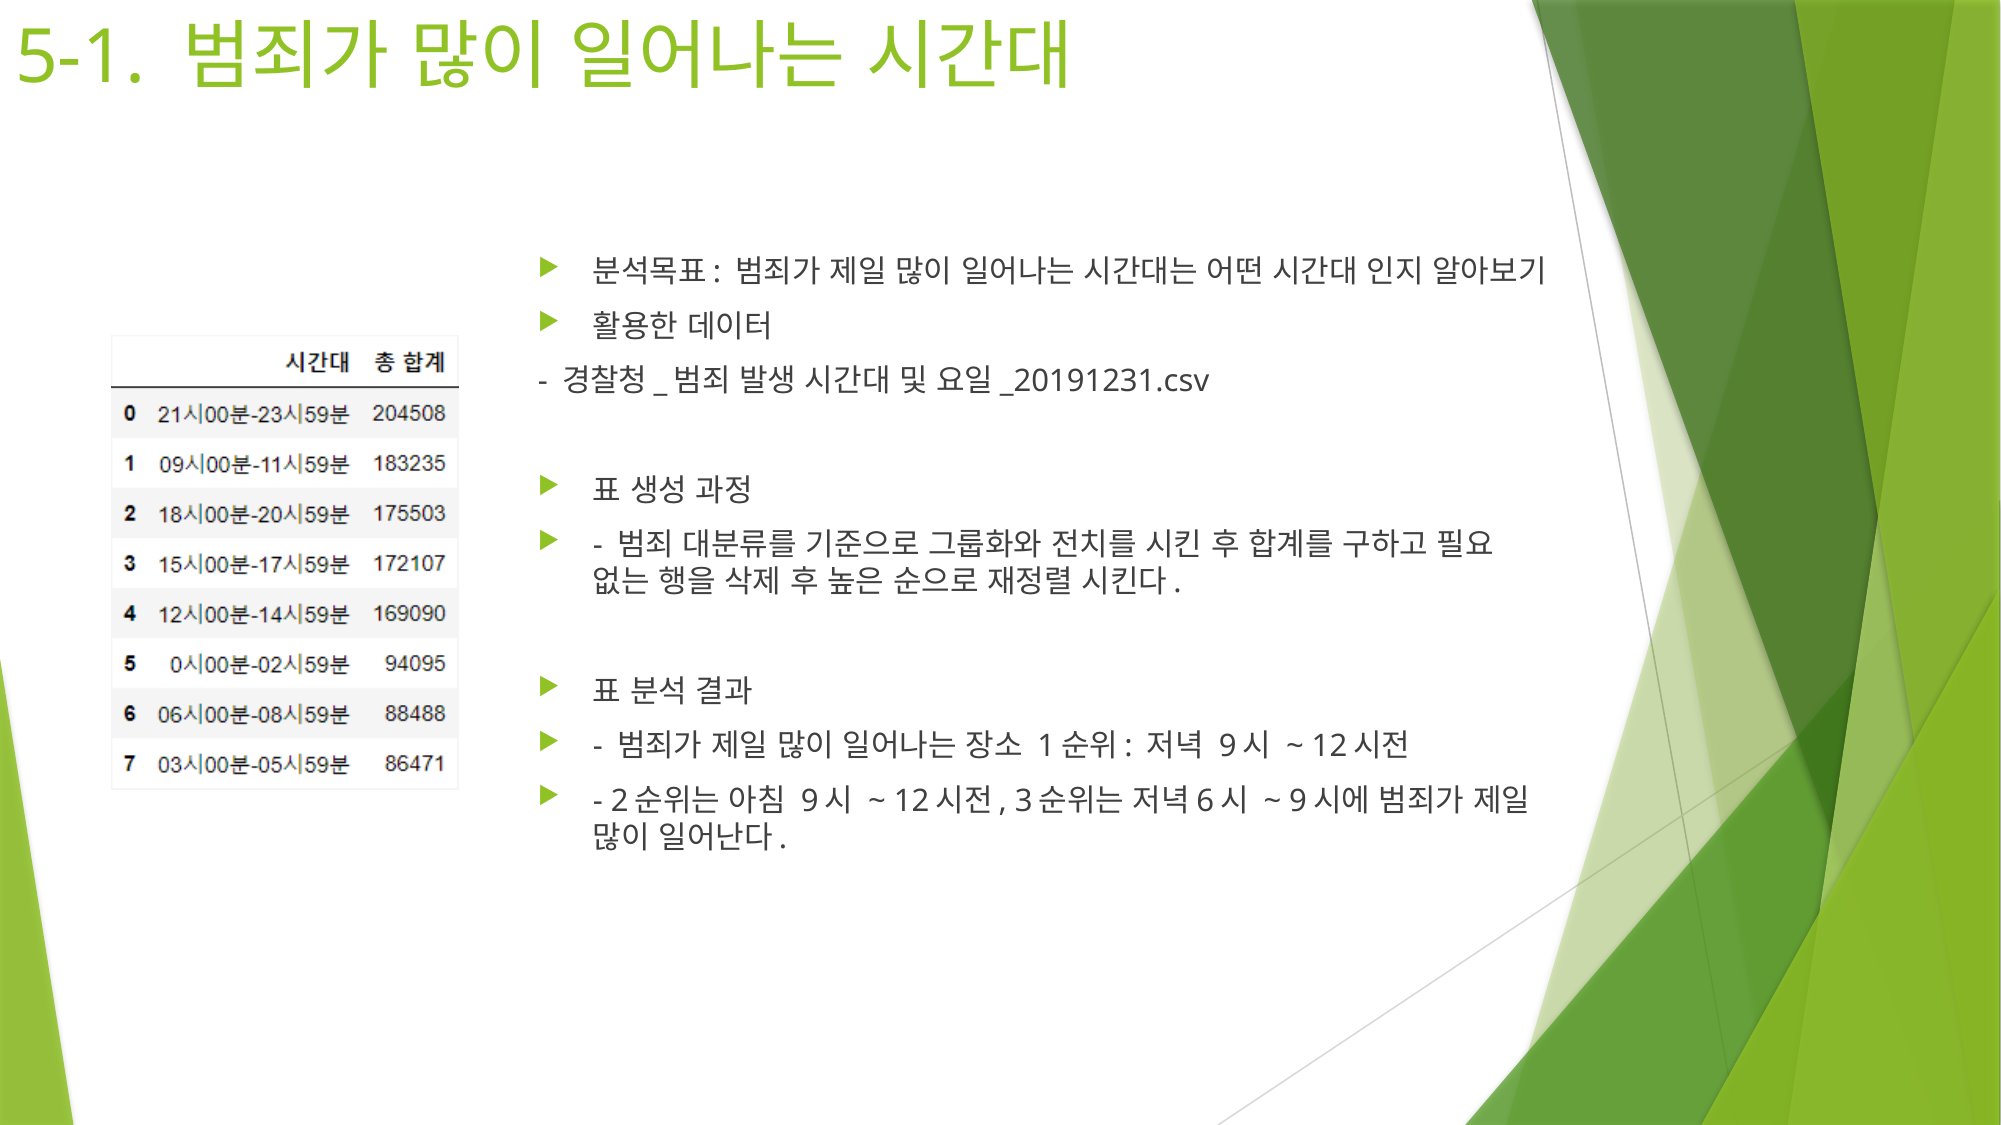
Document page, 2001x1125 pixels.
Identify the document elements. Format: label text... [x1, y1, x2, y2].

list 분석목표: 범죄가 제일 많이 일어나는 시간대는 어떤 시간대 인지 알아보기 활용한 데이터 - 경찰청_범죄 발생 시간대 및 요일_20191231.csv 표 생성 과정 - 범죄 대분류를 기준으로 그룹화와 전치를 시킨 후 합계를 구하고 필요 없는 행을 삭제 후 높은 순으로 재정렬 시킨다. 표 분석 결과 - 범죄가 제일 많이 일어나는 장소 1순위: 저녁 9시 ~ 12시전 - 2순위는 아침 9시 ~ 12시전, 3순위는 저녁6시 ~ 9시에 범죄가 제일 많이 일어난다. [522, 244, 1562, 881]
title 5-1. 범죄가 많이 일어나는 시간대 [0, 0, 2000, 108]
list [111, 334, 459, 791]
